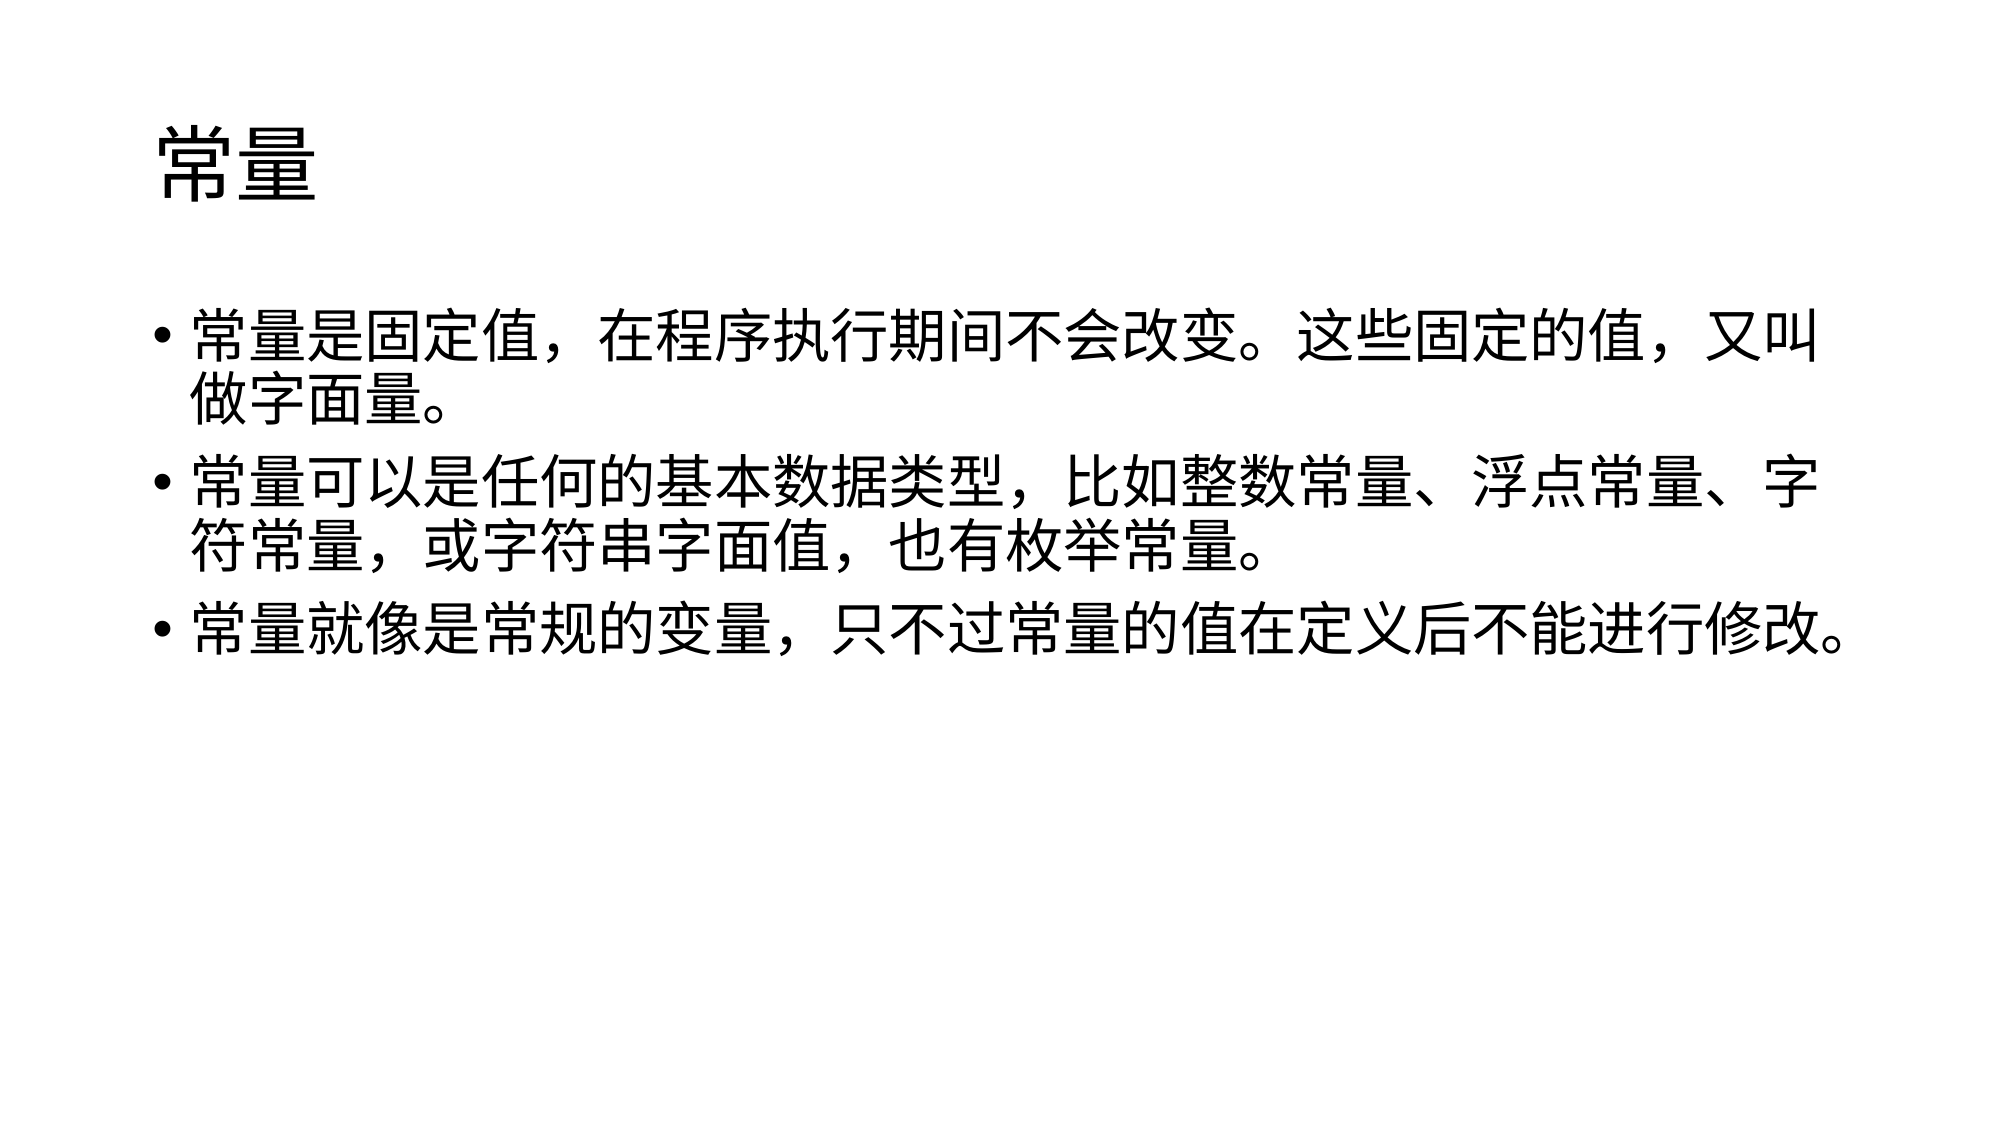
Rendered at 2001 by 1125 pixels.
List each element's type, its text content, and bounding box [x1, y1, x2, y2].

list 常量是固定值，在程序执行期间不会改变。这些固定的值，又叫做字面量。 常量可以是任何的基本数据类型，比如整数常量、浮点常量、字符常量，或字符串字面值，也有枚举常量。 常量就像是常规的变量，只不过常量的值在定义后不能进行修改。 [137, 299, 1863, 1014]
title 常量 [137, 59, 1863, 278]
